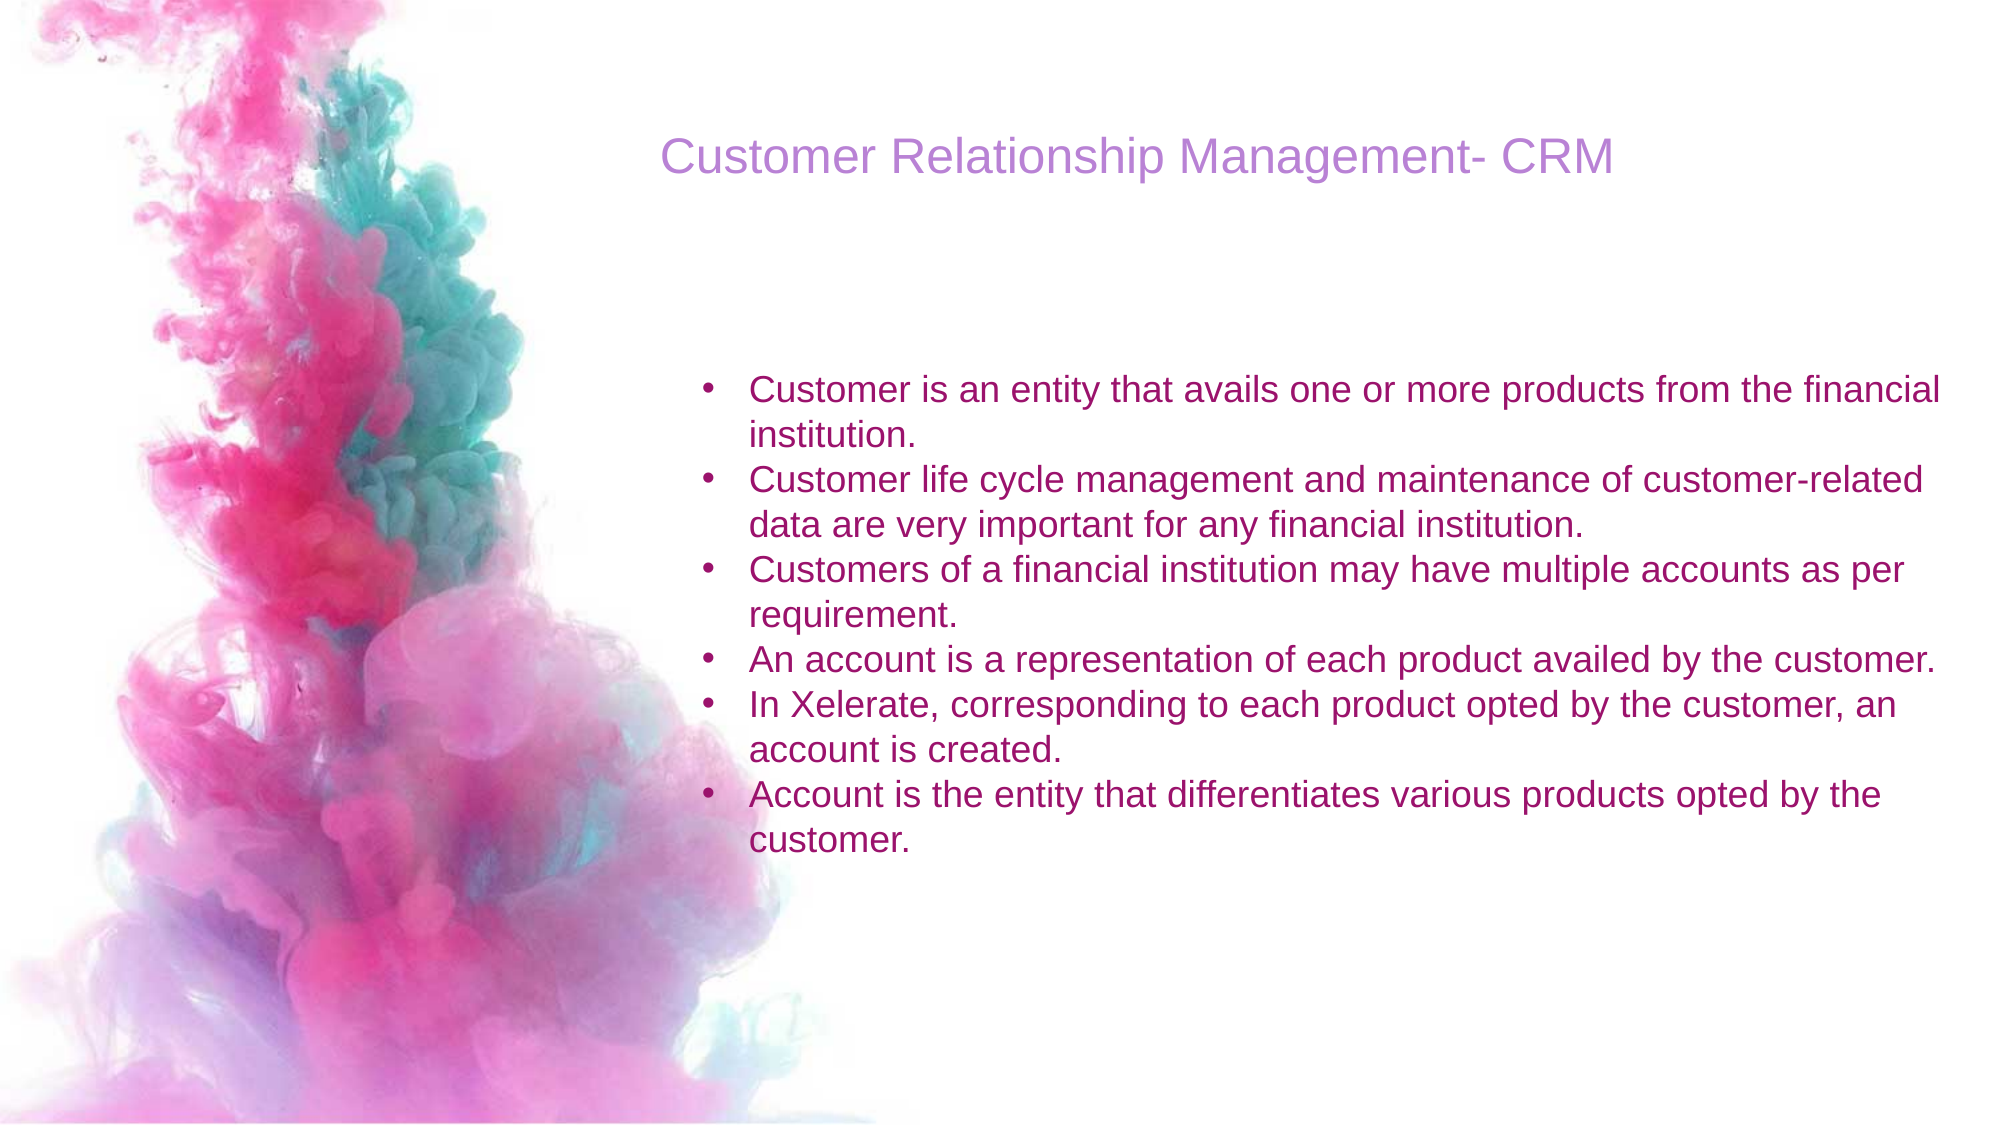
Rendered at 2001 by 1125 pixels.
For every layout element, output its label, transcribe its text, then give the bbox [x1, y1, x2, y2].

picture [0, 0, 2001, 1125]
text_box Customer Relationship Management- CRM [645, 115, 1645, 191]
text_box Customer is an entity that avails one or more products from the financial institution. Customer life cycle management and maintenance of customer-related data are very important for any financial institution. Customers of a financial institution may have multiple accounts as per requirement. An account is a representation of each product availed by the customer. In Xelerate, corresponding to each product opted by the customer, an account is created. Account is the entity that differentiates various products opted by the customer. [687, 357, 2000, 868]
